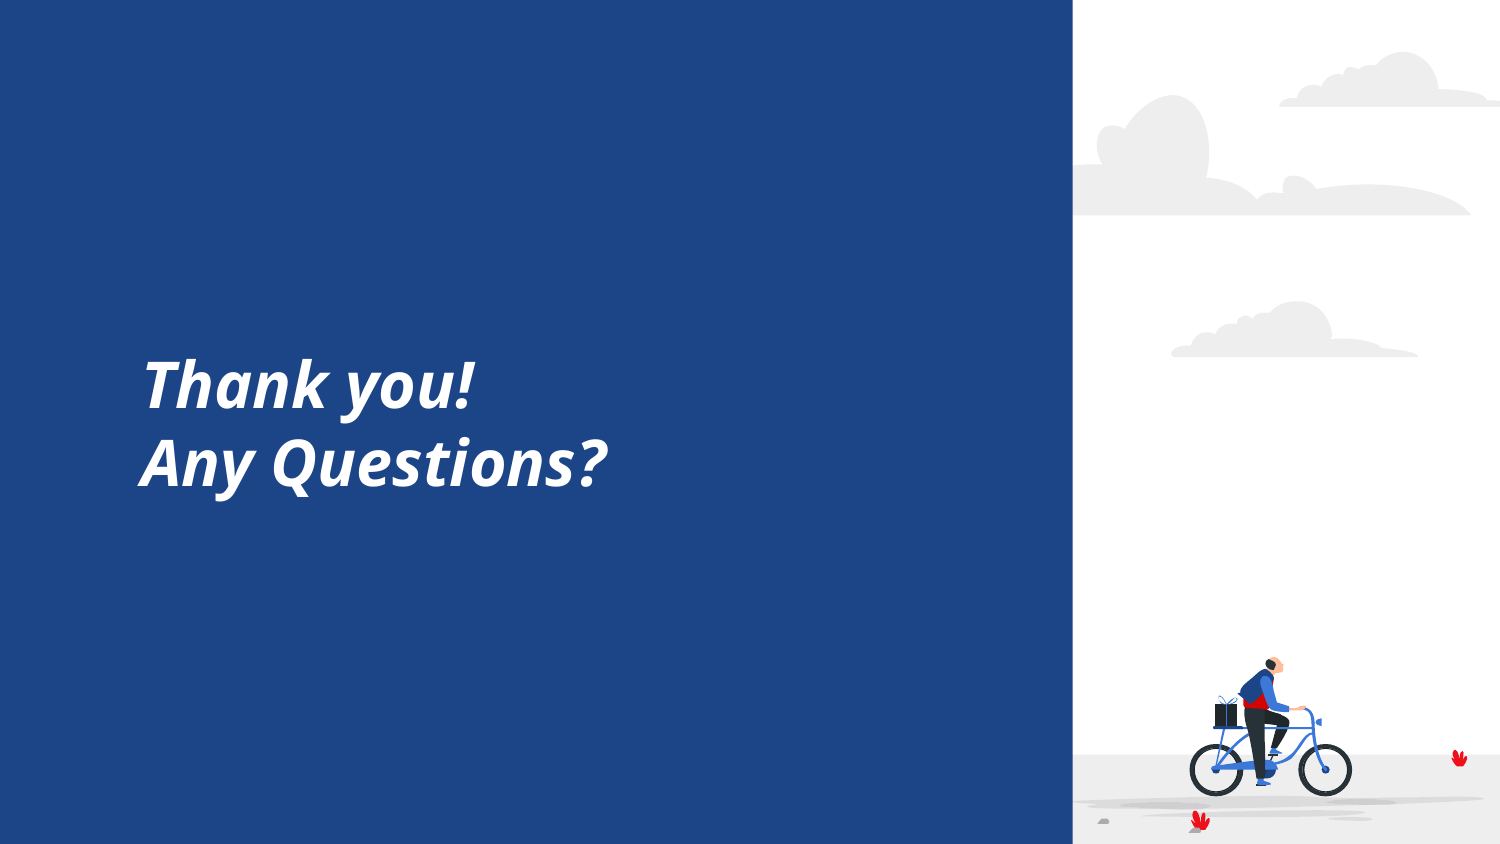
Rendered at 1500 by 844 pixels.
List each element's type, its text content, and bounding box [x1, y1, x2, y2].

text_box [1064, 749, 1500, 844]
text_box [1189, 656, 1353, 797]
title Thank you! Any Questions? [126, 359, 947, 485]
text_box [0, 0, 1073, 844]
